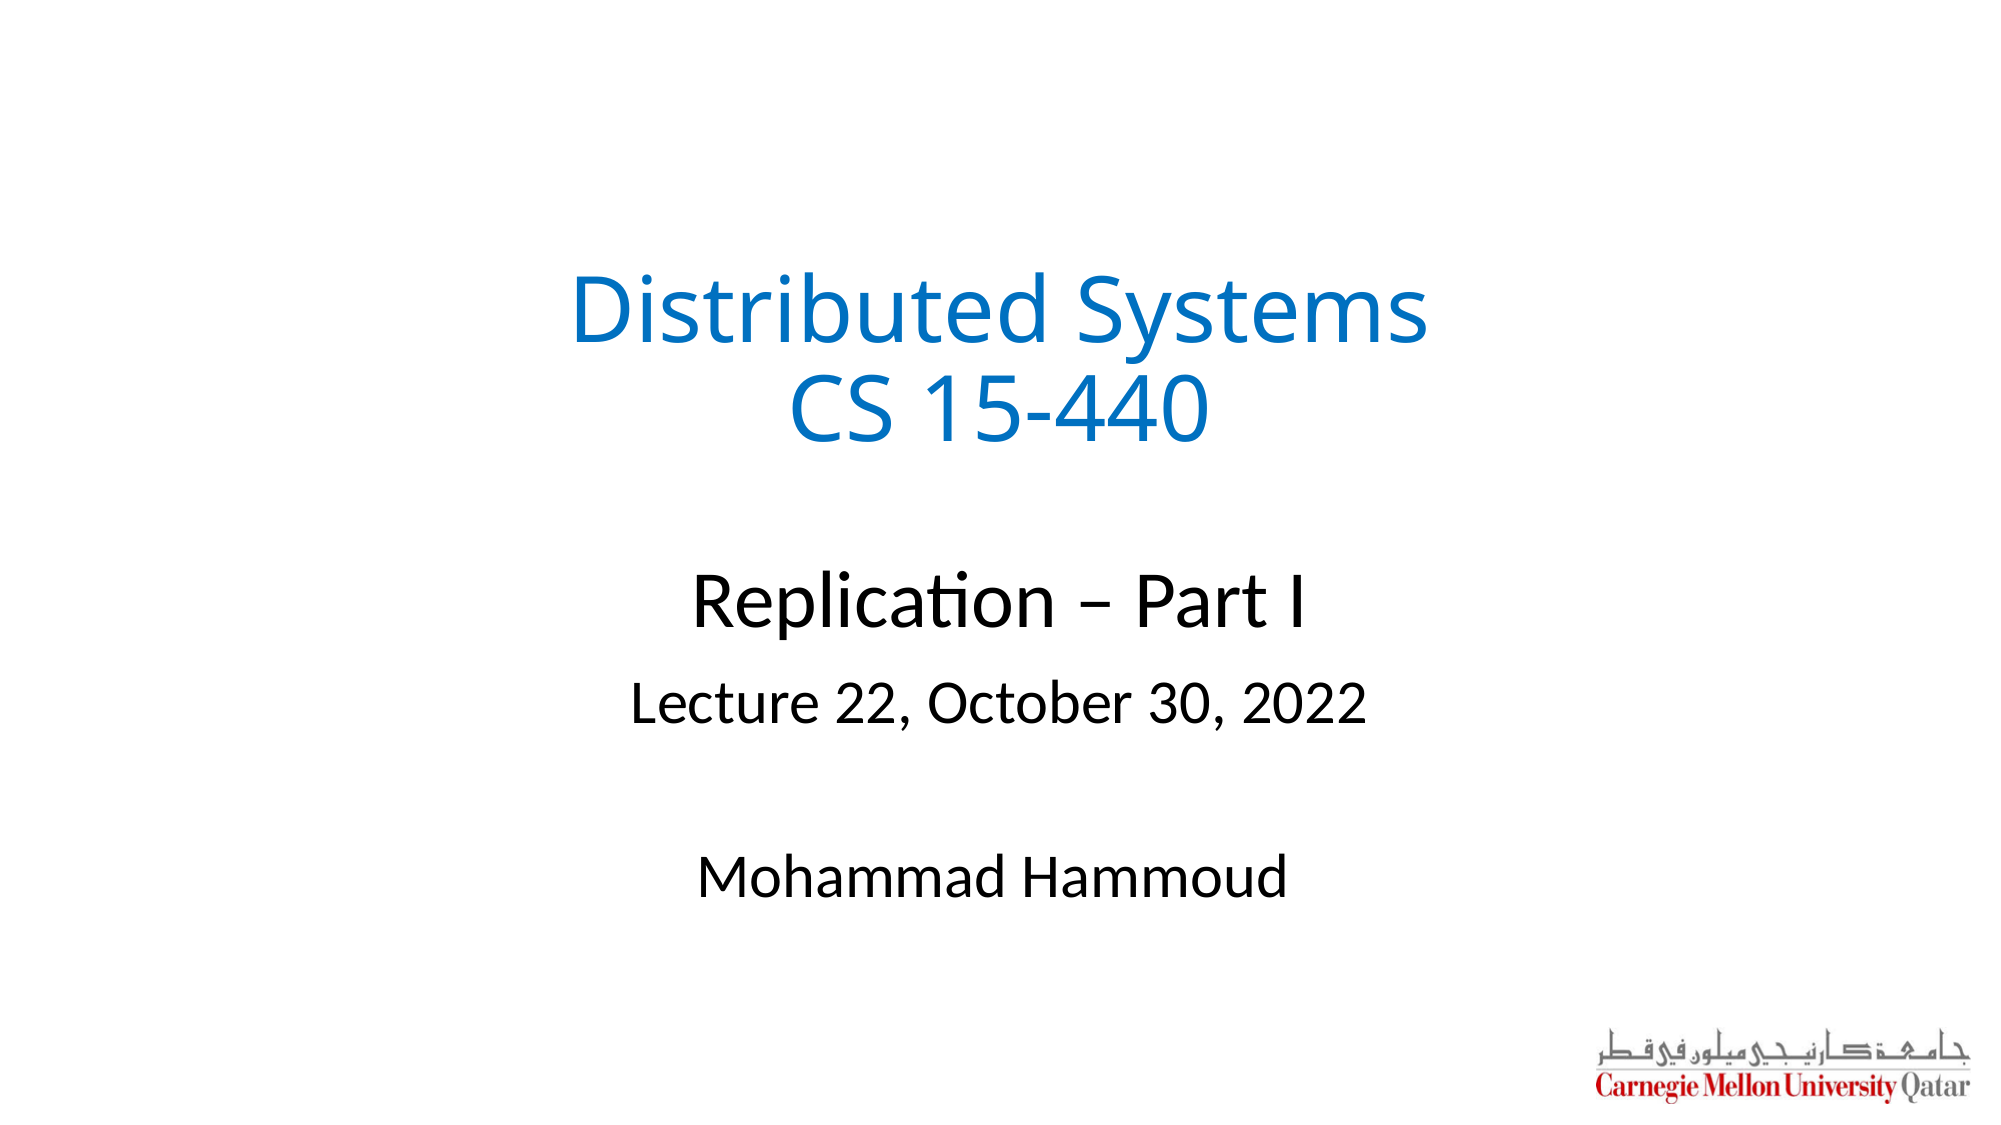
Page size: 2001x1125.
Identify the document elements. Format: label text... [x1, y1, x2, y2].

picture [1596, 1027, 1971, 1104]
text_box Distributed Systems CS 15-440 [362, 337, 1638, 549]
text_box Replication – Part I Lecture 22, October 30, 2022 Mohammad Hammoud [249, 549, 1750, 975]
